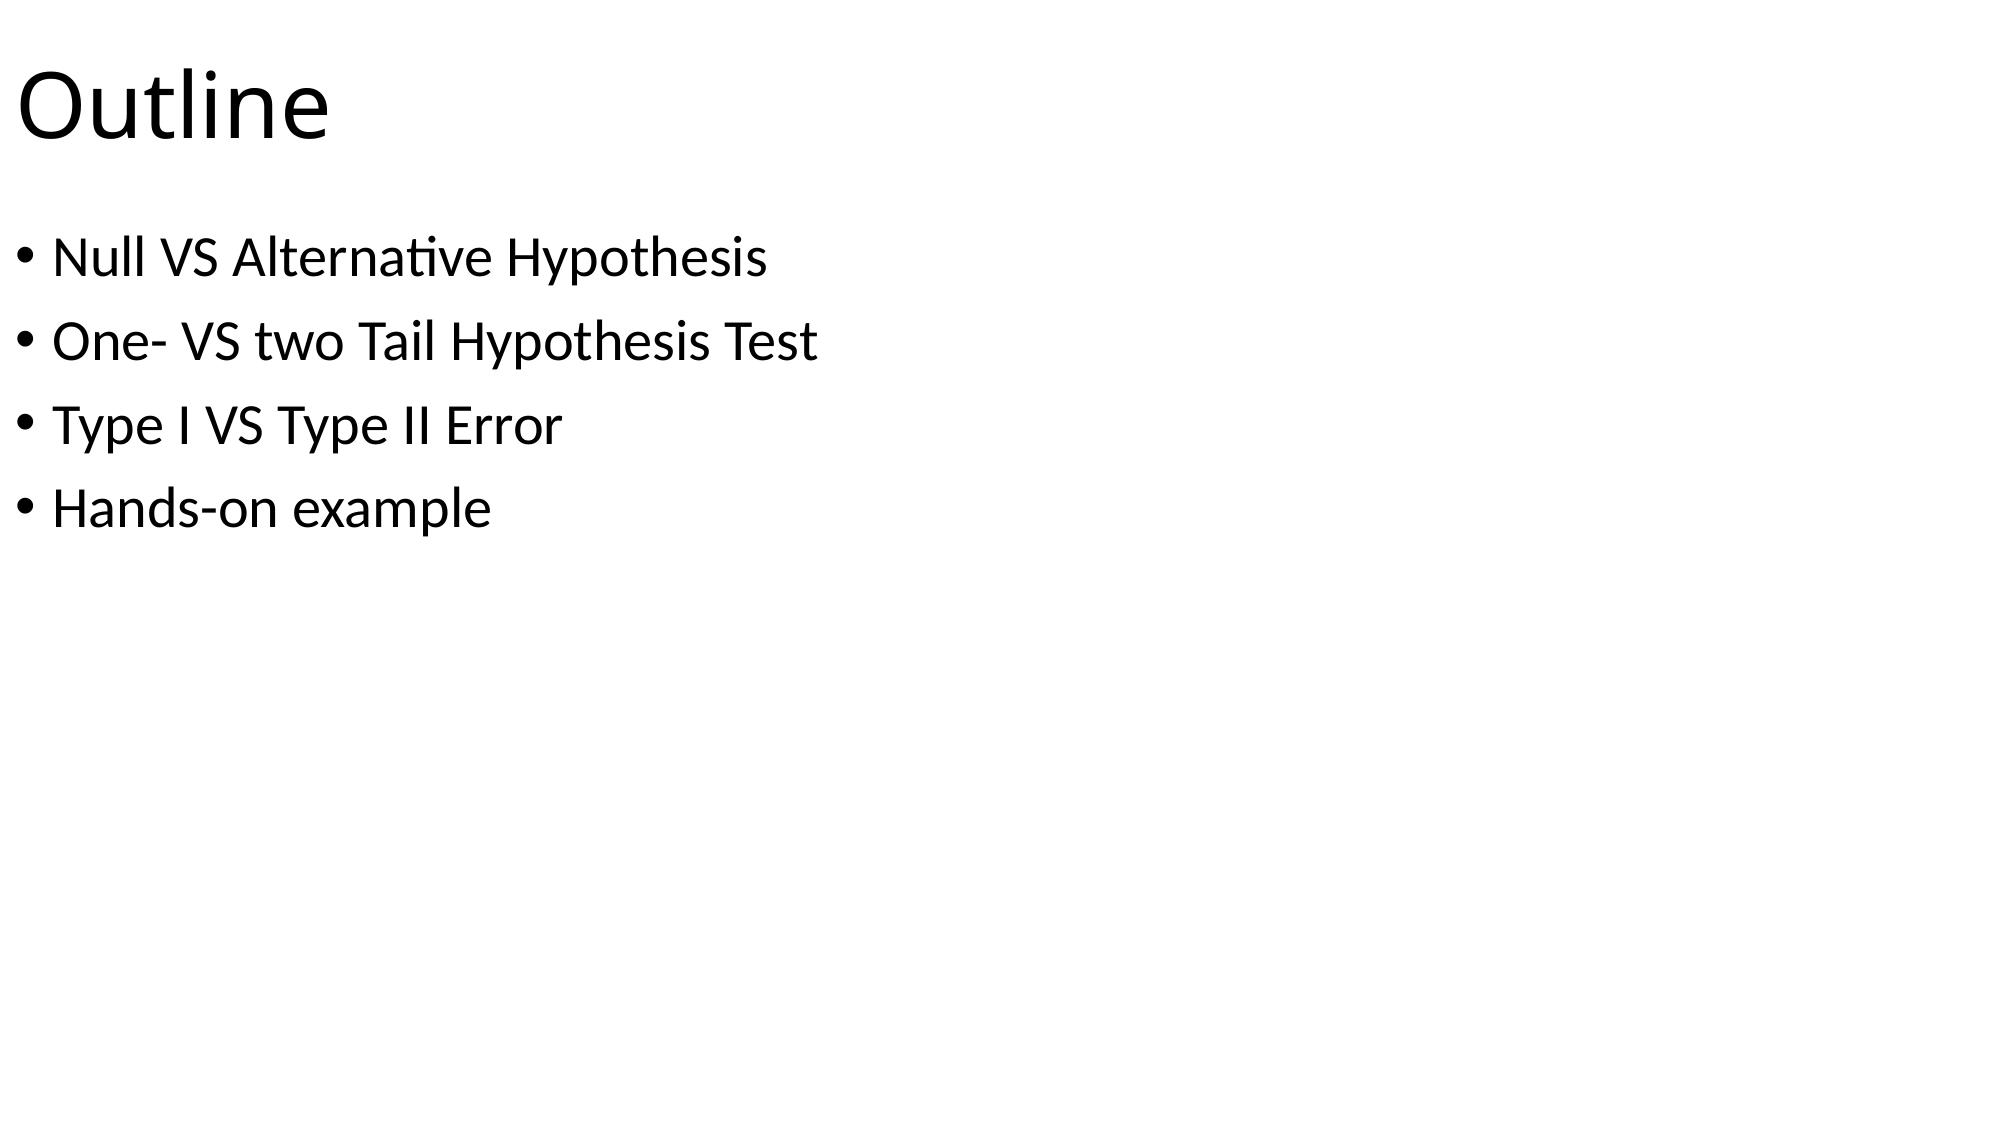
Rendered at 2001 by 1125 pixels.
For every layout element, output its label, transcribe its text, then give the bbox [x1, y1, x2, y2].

list Null VS Alternative Hypothesis One- VS two Tail Hypothesis Test Type I VS Type II Error Hands-on example [0, 218, 2000, 1125]
title Outline [0, 0, 2000, 218]
